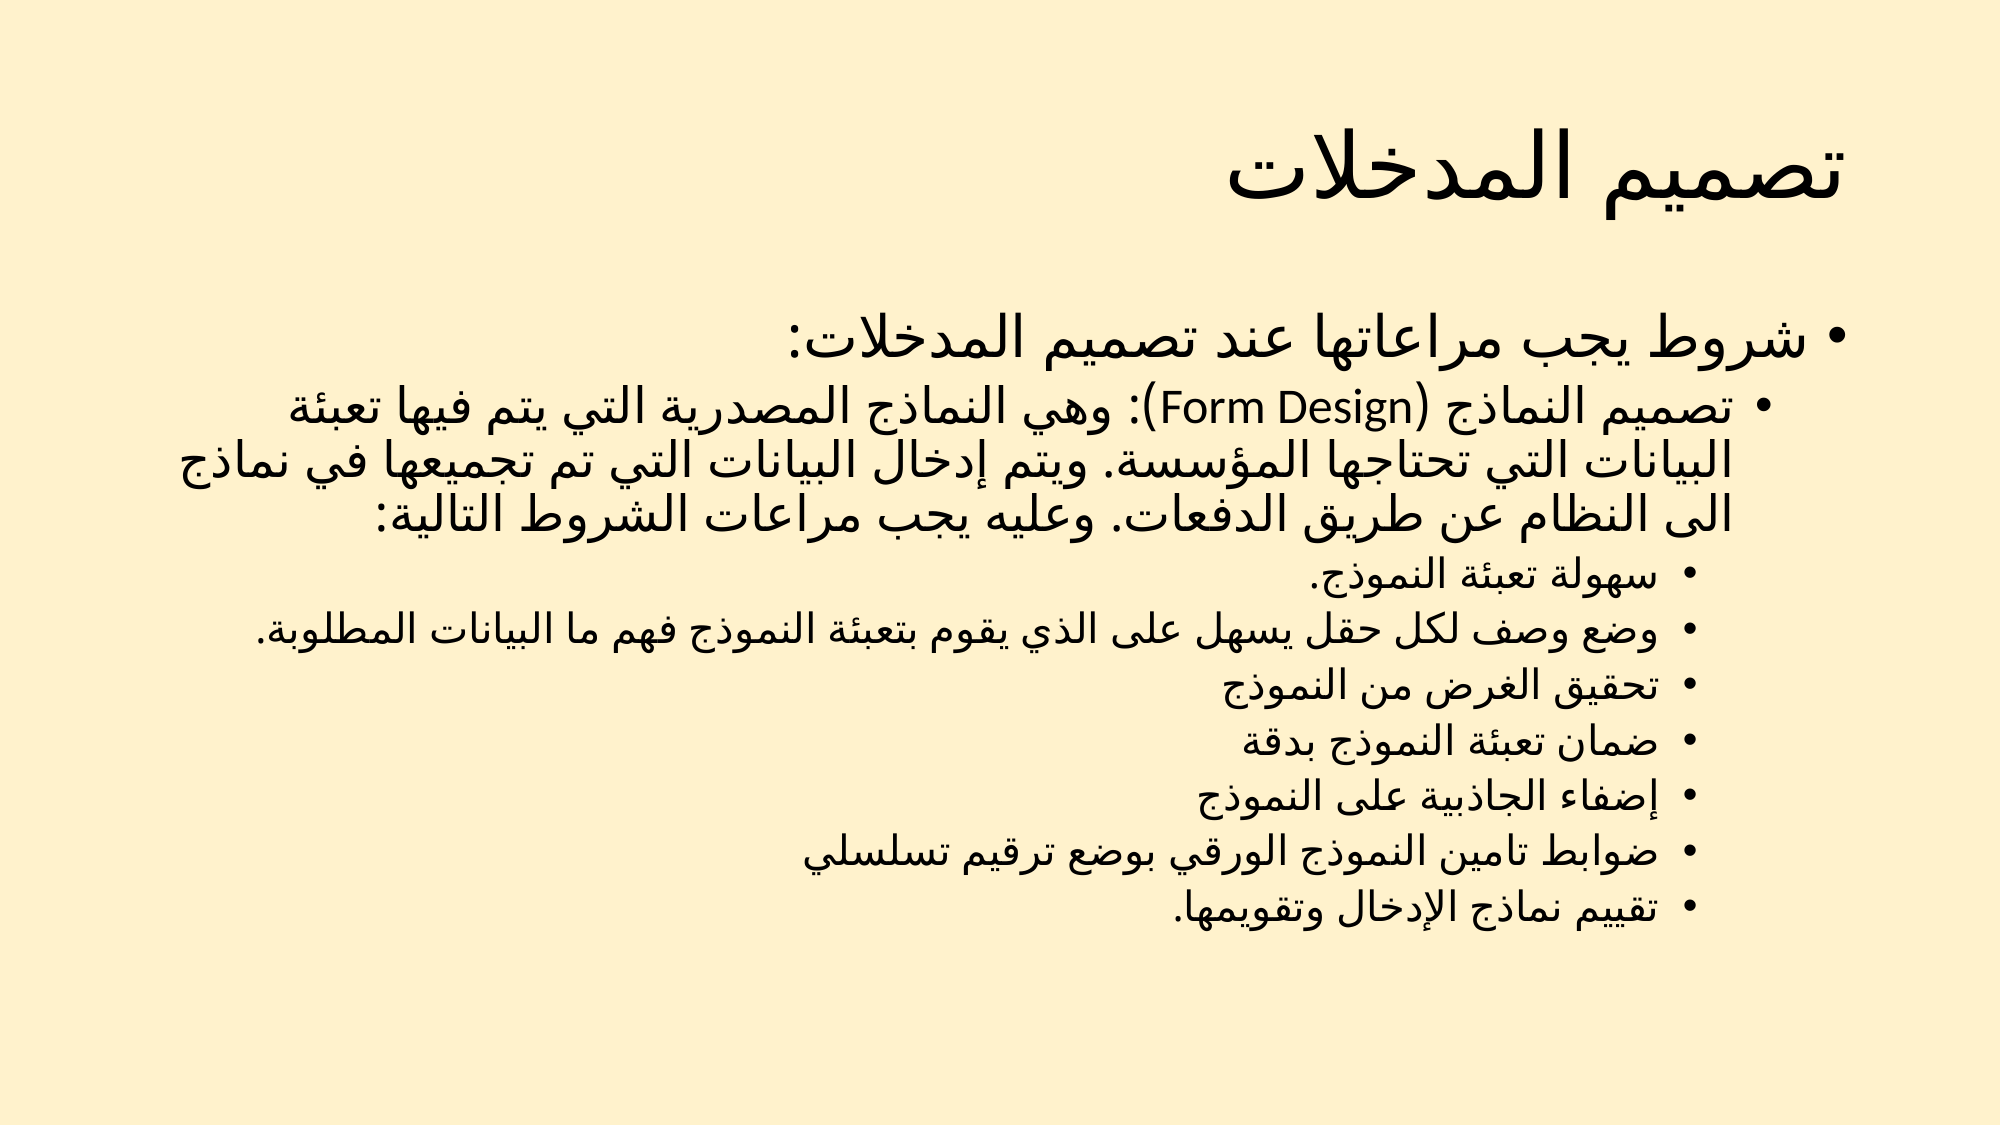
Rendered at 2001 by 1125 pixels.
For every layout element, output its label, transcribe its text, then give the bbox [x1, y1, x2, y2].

list شروط يجب مراعاتها عند تصميم المدخلات: تصميم النماذج (Form Design): وهي النماذج المصدرية التي يتم فيها تعبئة البيانات التي تحتاجها المؤسسة. ويتم إدخال البيانات التي تم تجميعها في نماذج الى النظام عن طريق الدفعات. وعليه يجب مراعات الشروط التالية: سهولة تعبئة النموذج. وضع وصف لكل حقل يسهل على الذي يقوم بتعبئة النموذج فهم ما البيانات المطلوبة. تحقيق الغرض من النموذج ضمان تعبئة النموذج بدقة إضفاء الجاذبية على النموذج ضوابط تامين النموذج الورقي بوضع ترقيم تسلسلي تقييم نماذج الإدخال وتقويمها. [137, 299, 1863, 1014]
title تصميم المدخلات [137, 59, 1863, 278]
